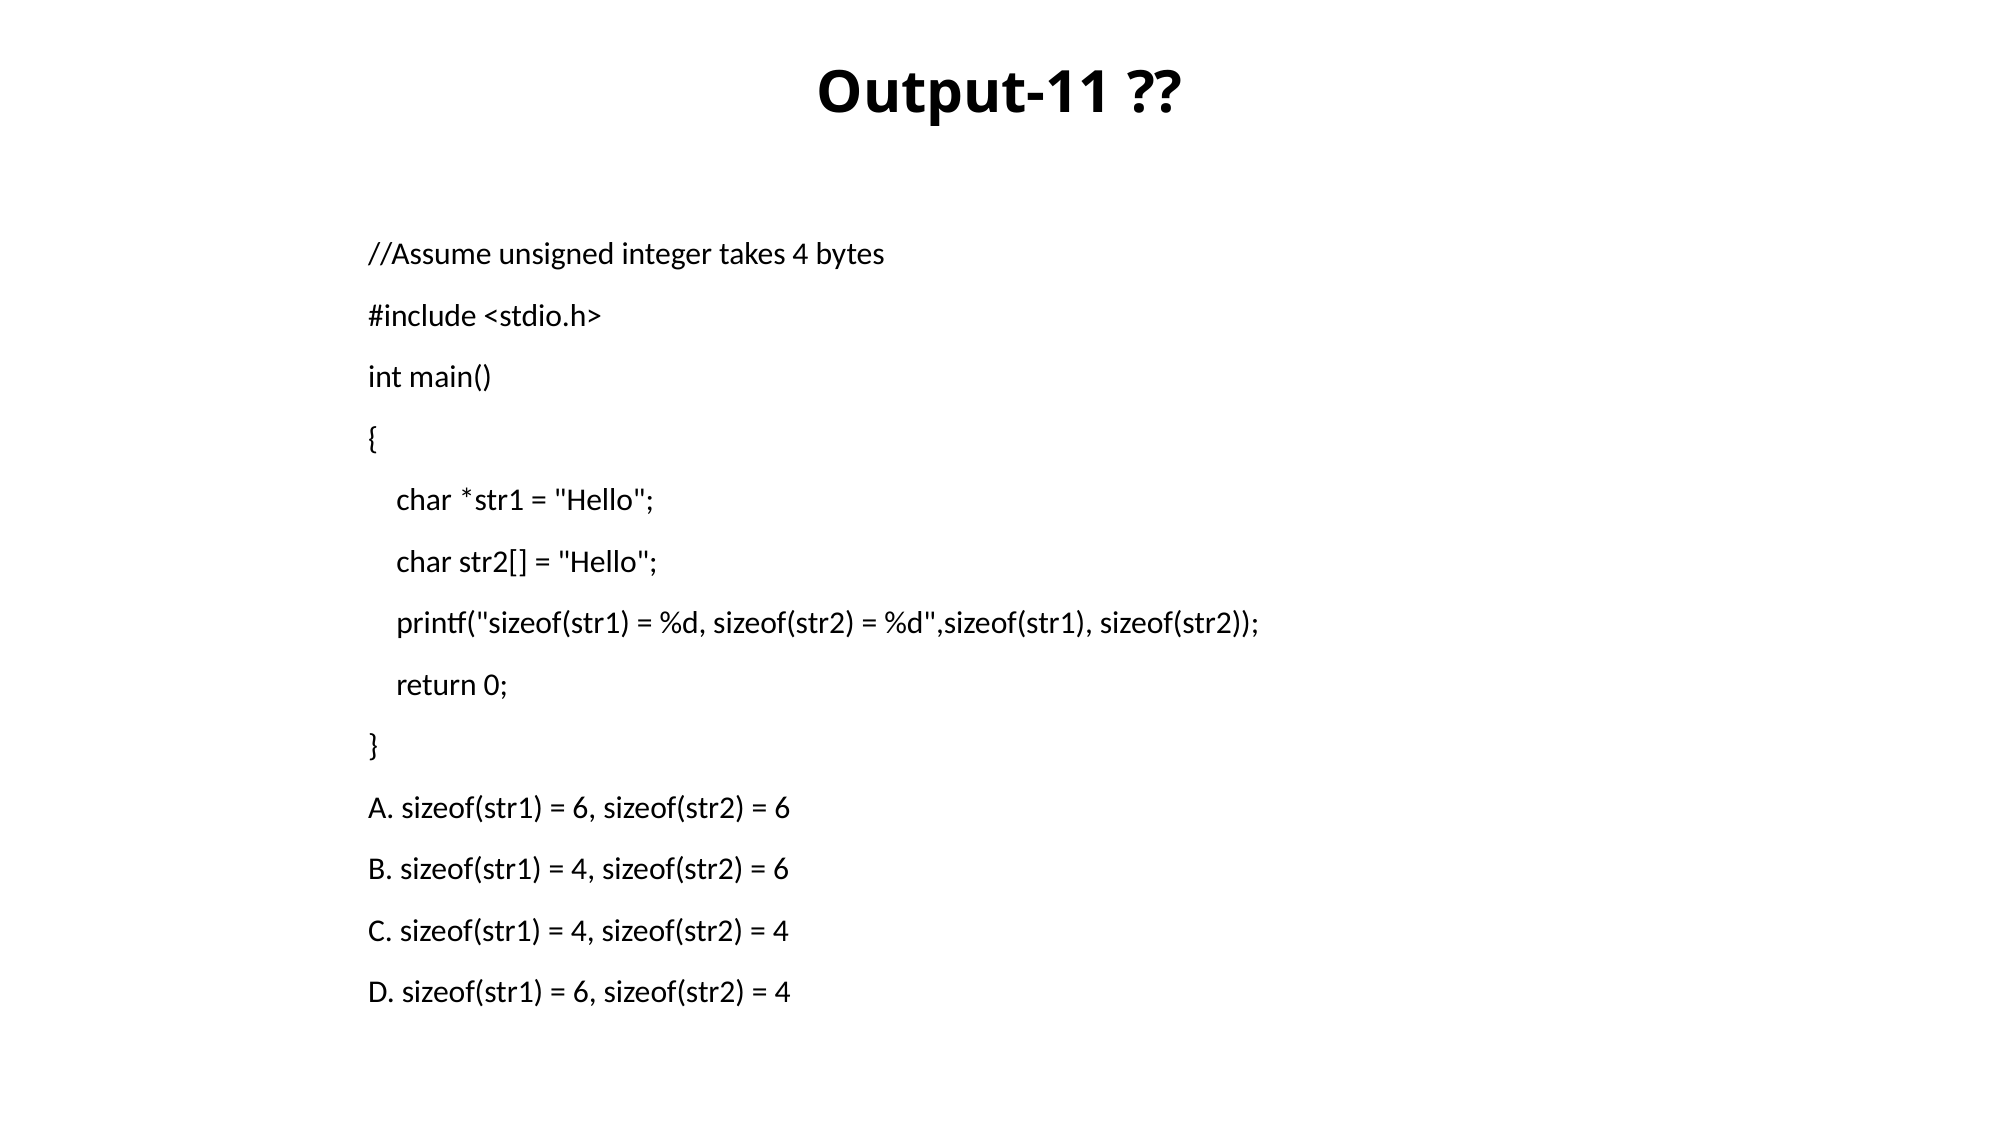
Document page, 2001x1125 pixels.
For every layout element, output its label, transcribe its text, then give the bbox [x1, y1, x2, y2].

title Output-11 ?? [359, 29, 1641, 150]
list //Assume unsigned integer takes 4 bytes #include <stdio.h> int main() { char *str1 = "Hello"; char str2[] = "Hello"; printf("sizeof(str1) = %d, sizeof(str2) = %d",sizeof(str1), sizeof(str2)); return 0; } A. sizeof(str1) = 6, sizeof(str2) = 6 B. sizeof(str1) = 4, sizeof(str2) = 6 C. sizeof(str1) = 4, sizeof(str2) = 4 D. sizeof(str1) = 6, sizeof(str2) = 4 [359, 224, 1641, 1024]
